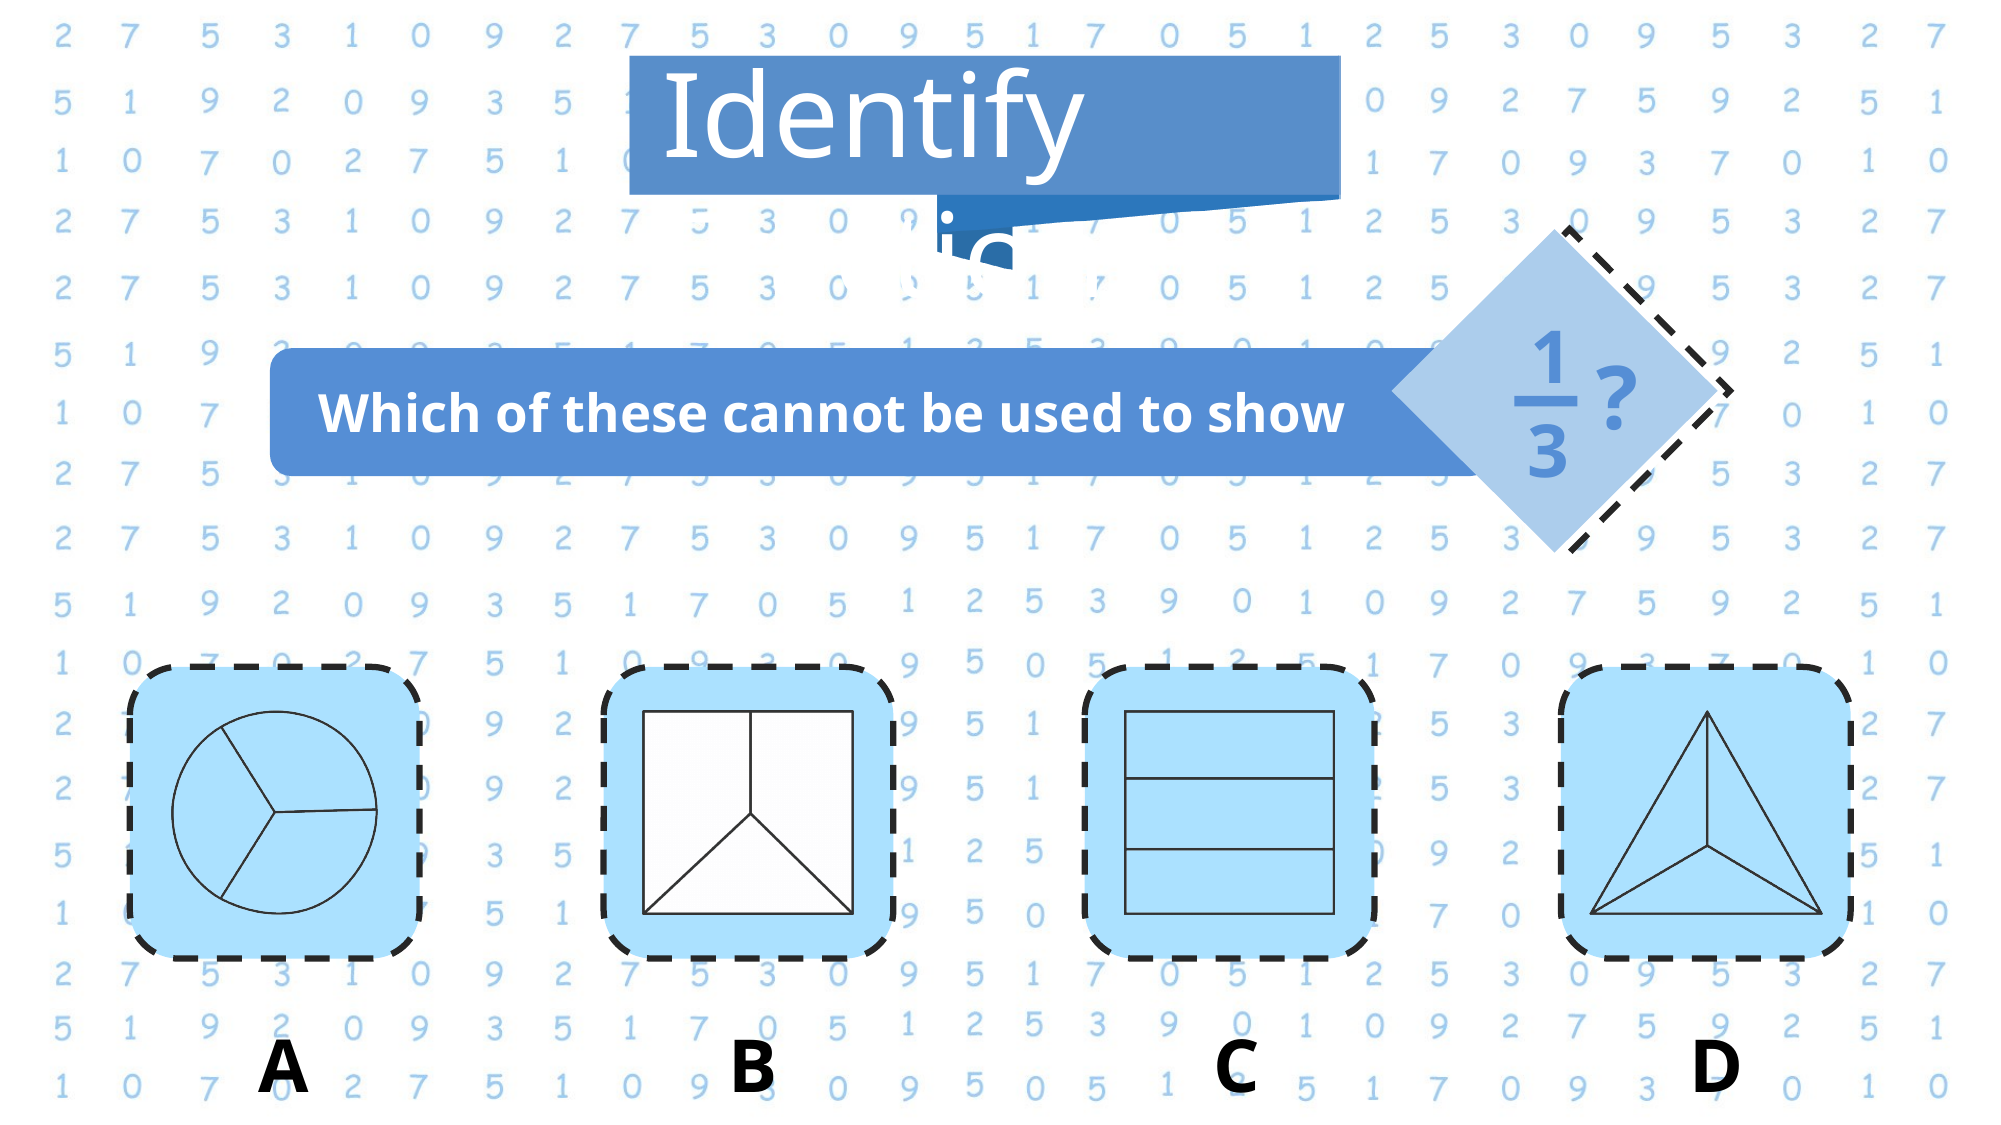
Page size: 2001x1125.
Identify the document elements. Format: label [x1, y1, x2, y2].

picture [0, 0, 2000, 1125]
text_box [1512, 303, 1729, 501]
